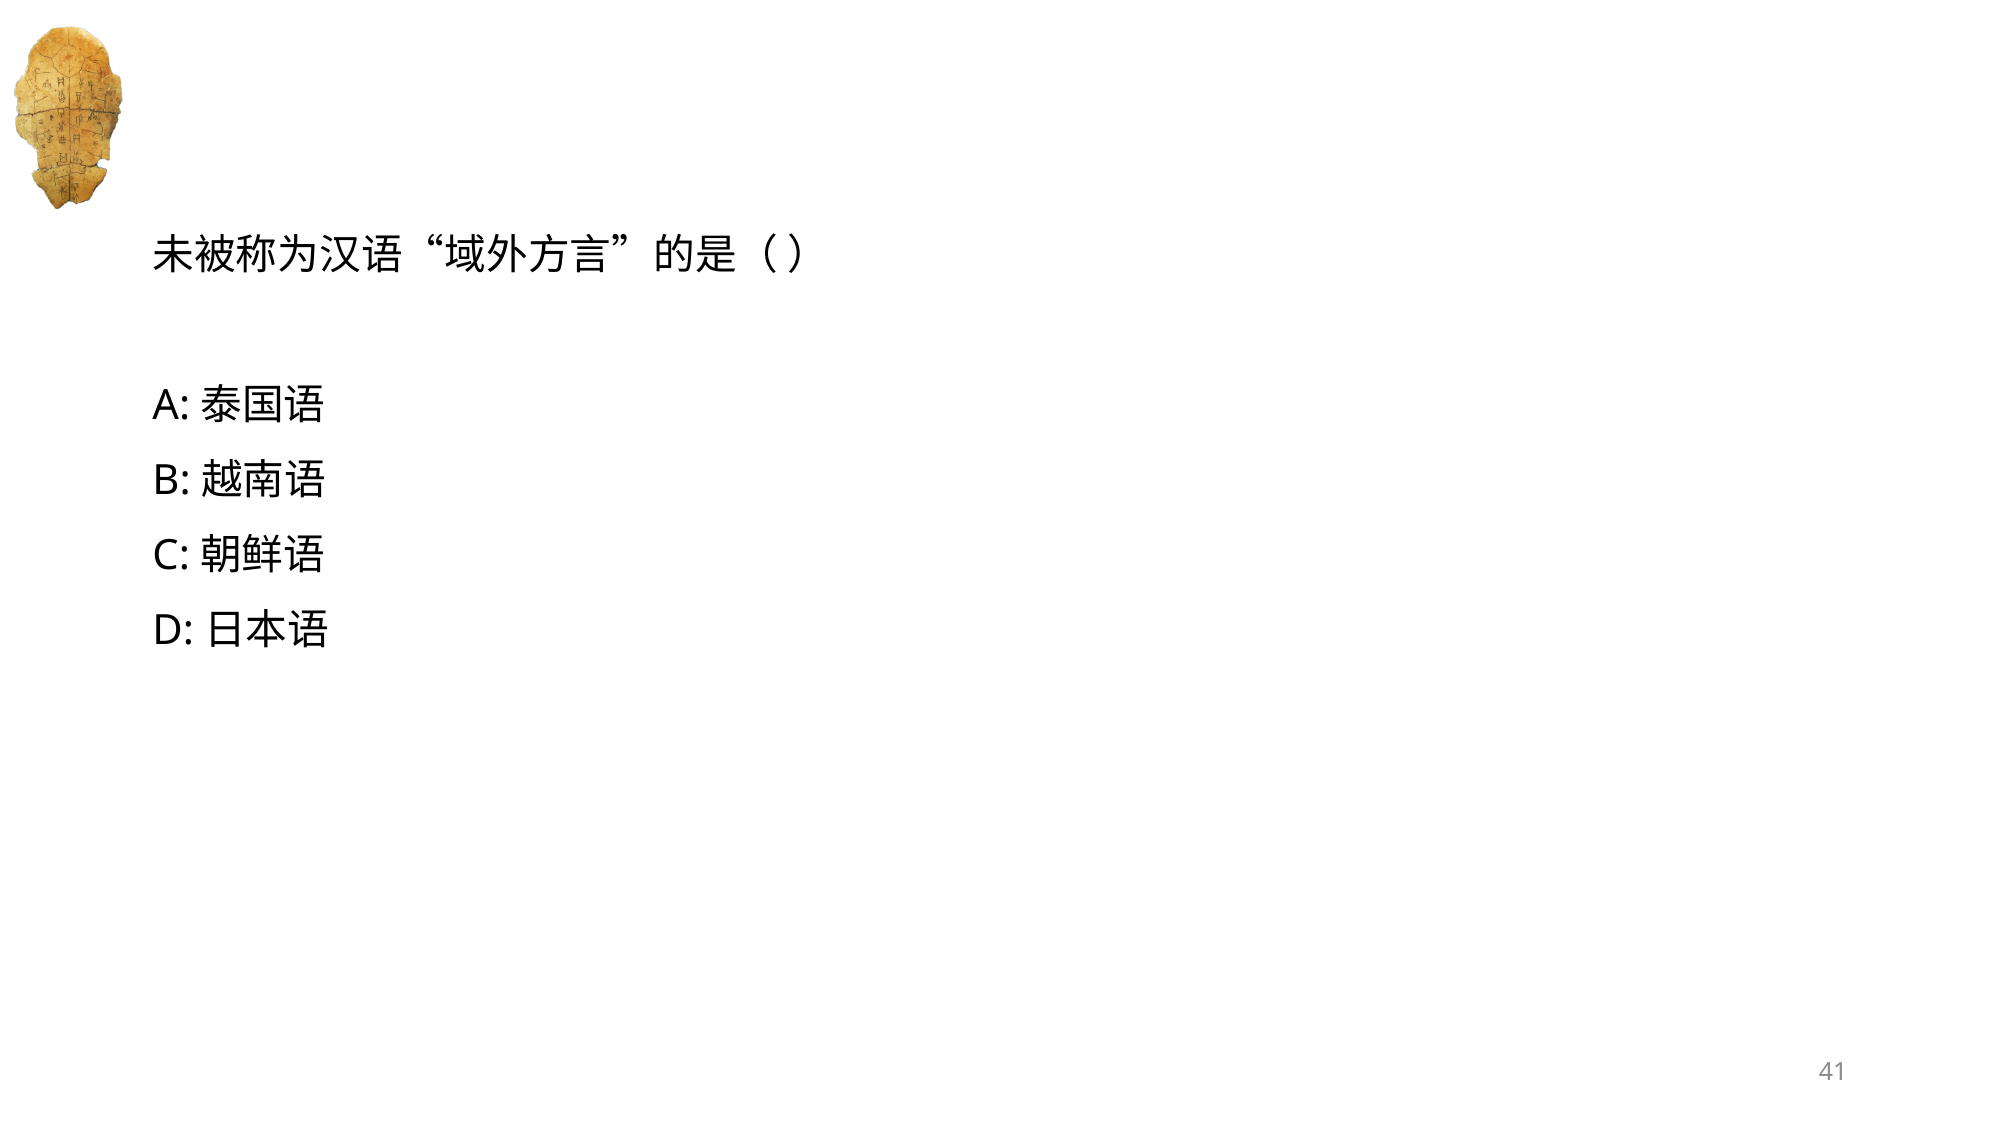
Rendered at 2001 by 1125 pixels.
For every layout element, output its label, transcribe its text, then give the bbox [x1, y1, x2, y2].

picture [0, 14, 132, 211]
slide_number 41 [1412, 1042, 1863, 1103]
list 未被称为汉语“域外方言”的是（ ） A:泰国语 B:越南语 C:朝鲜语 D:日本语 [137, 195, 1863, 1014]
